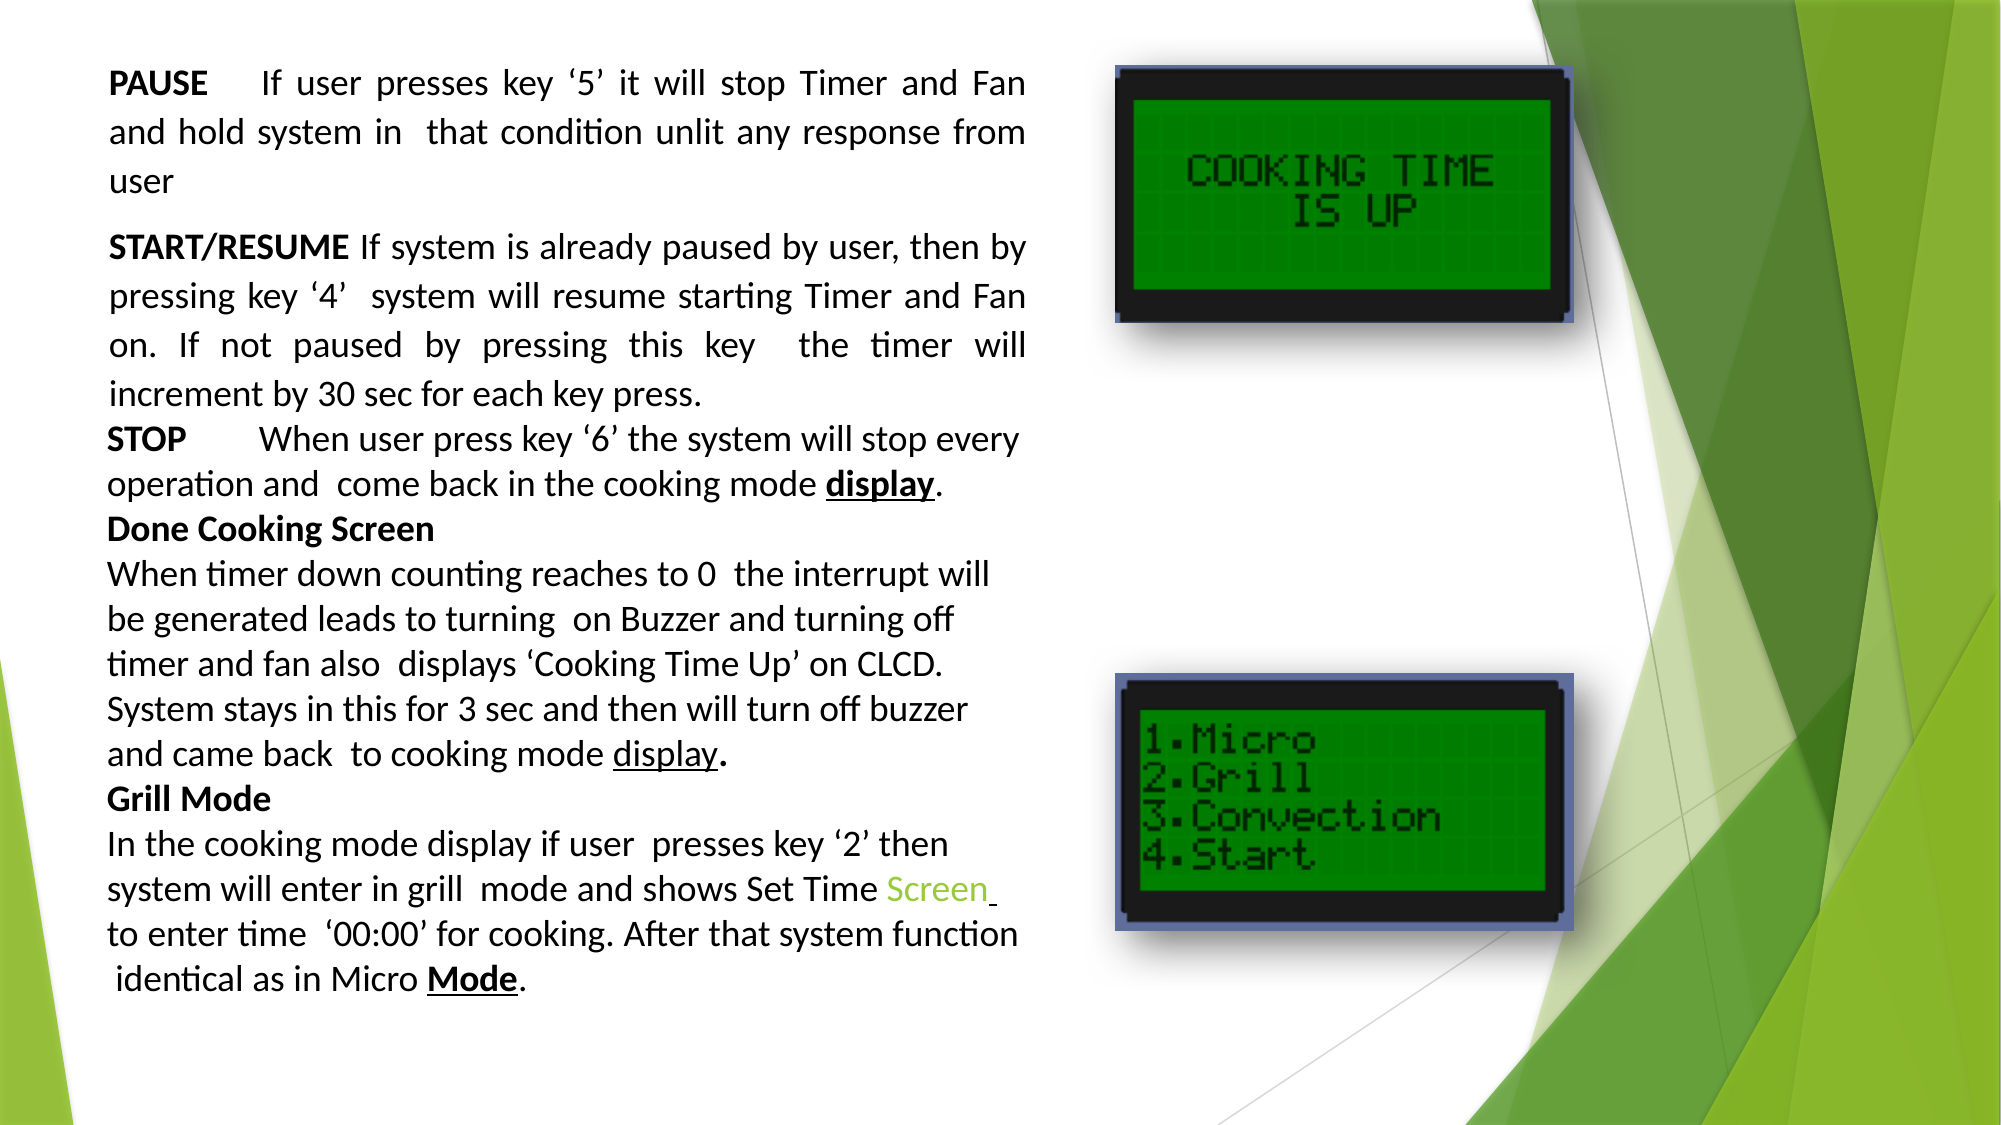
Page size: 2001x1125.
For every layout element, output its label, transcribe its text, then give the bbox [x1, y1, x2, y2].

text_box PAUSE If user presses key ‘5’ it will stop Timer and Fan and hold system in that condition unlit any response from user START/RESUME If system is already paused by user, then by pressing key ‘4’ system will resume starting Timer and Fan on. If not paused by pressing this key the timer will increment by 30 sec for each key press. STOP When user press key ‘6’ the system will stop every operation and come back in the cooking mode display. Done Cooking Screen When timer down counting reaches to 0 the interrupt will be generated leads to turning on Buzzer and turning off timer and fan also displays ‘Cooking Time Up’ on CLCD. System stays in this for 3 sec and then will turn off buzzer and came back to cooking mode display. Grill Mode In the cooking mode display if user presses key ‘2’ then system will enter in grill mode and shows Set Time Screen to enter time ‘00:00’ for cooking. After that system function identical as in Micro Mode. [92, 46, 1043, 1007]
picture [1114, 65, 1575, 324]
picture [1114, 672, 1575, 932]
